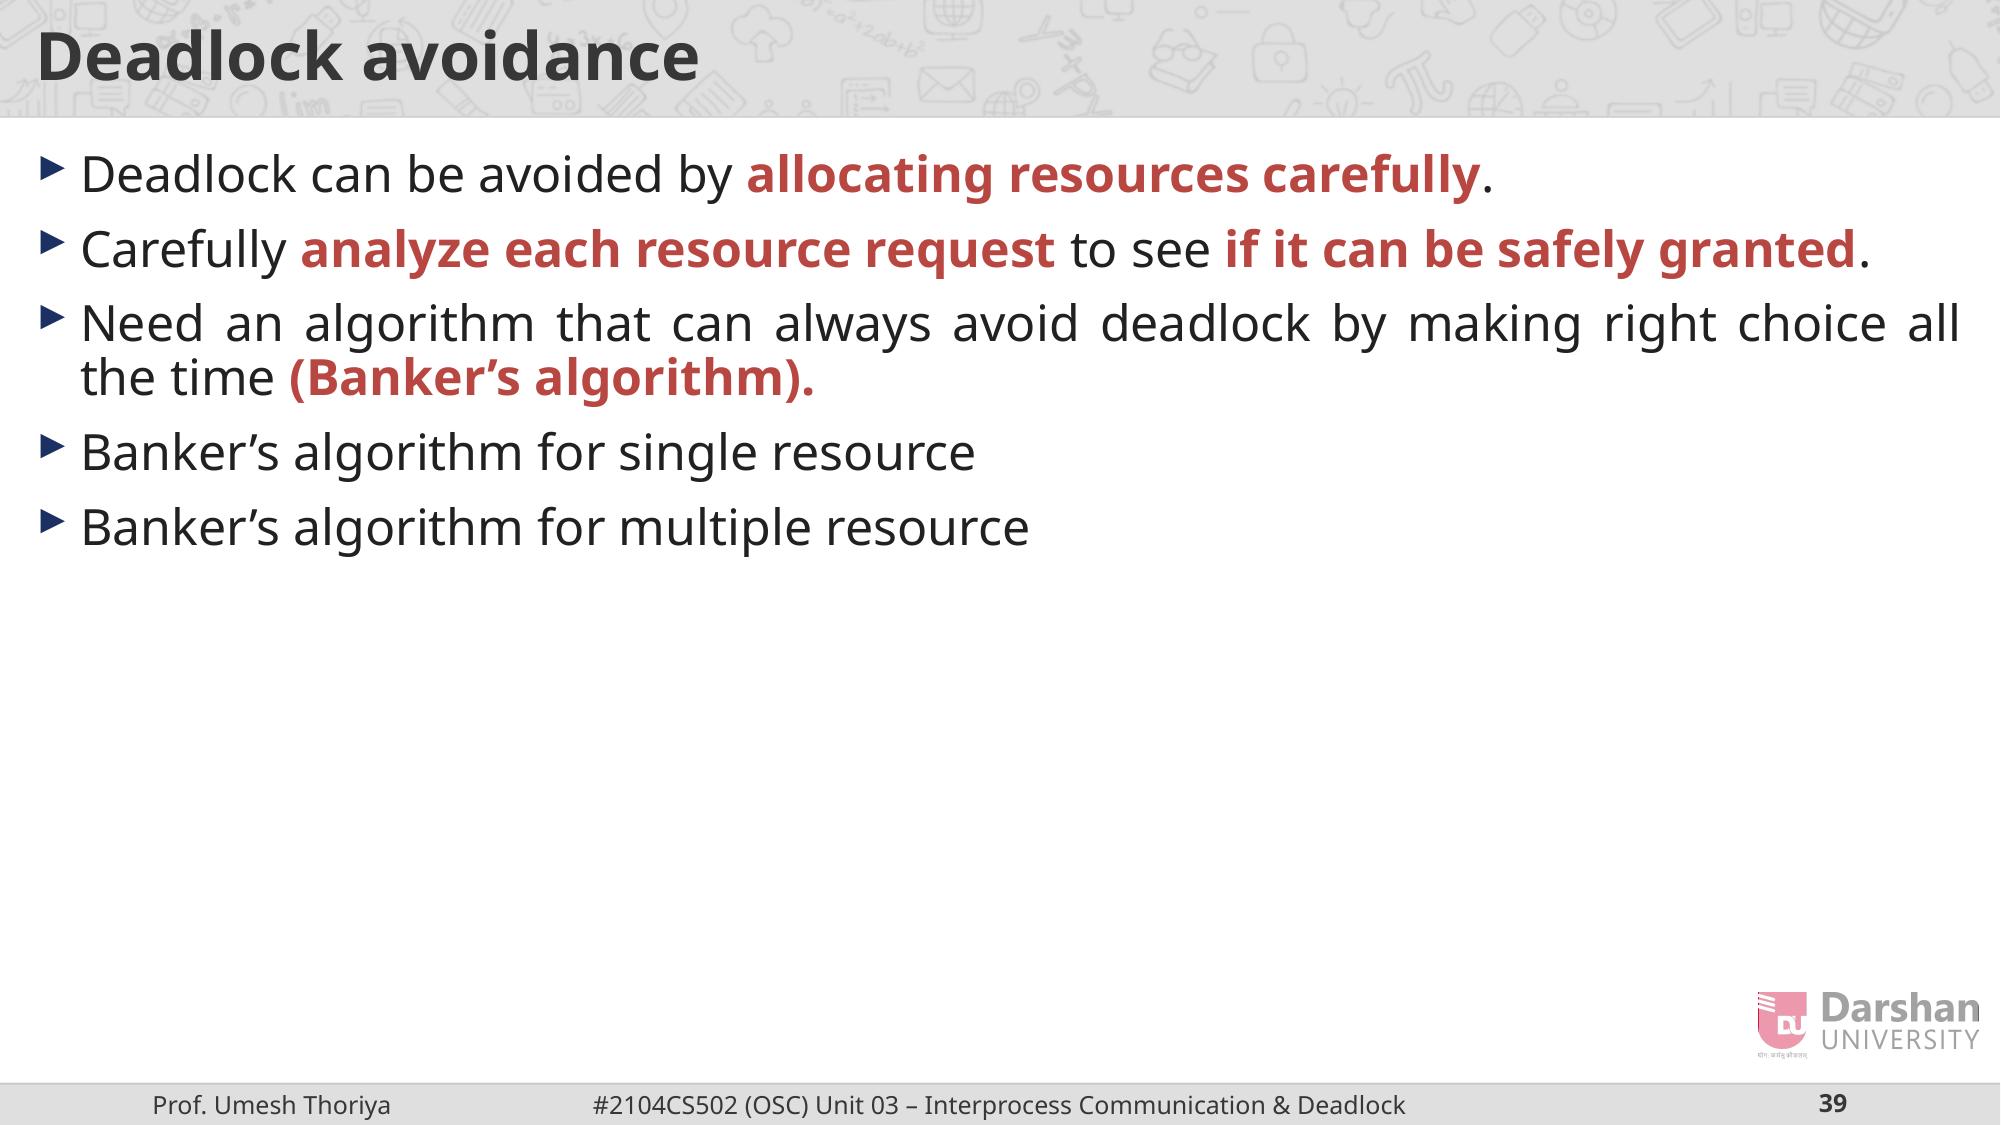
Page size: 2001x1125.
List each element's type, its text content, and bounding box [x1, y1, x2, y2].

list Deadlock can be avoided by allocating resources carefully. Carefully analyze each resource request to see if it can be safely granted. Need an algorithm that can always avoid deadlock by making right choice all the time (Banker’s algorithm). Banker’s algorithm for single resource Banker’s algorithm for multiple resource [21, 141, 1979, 1059]
title Deadlock avoidance [0, 0, 2000, 117]
